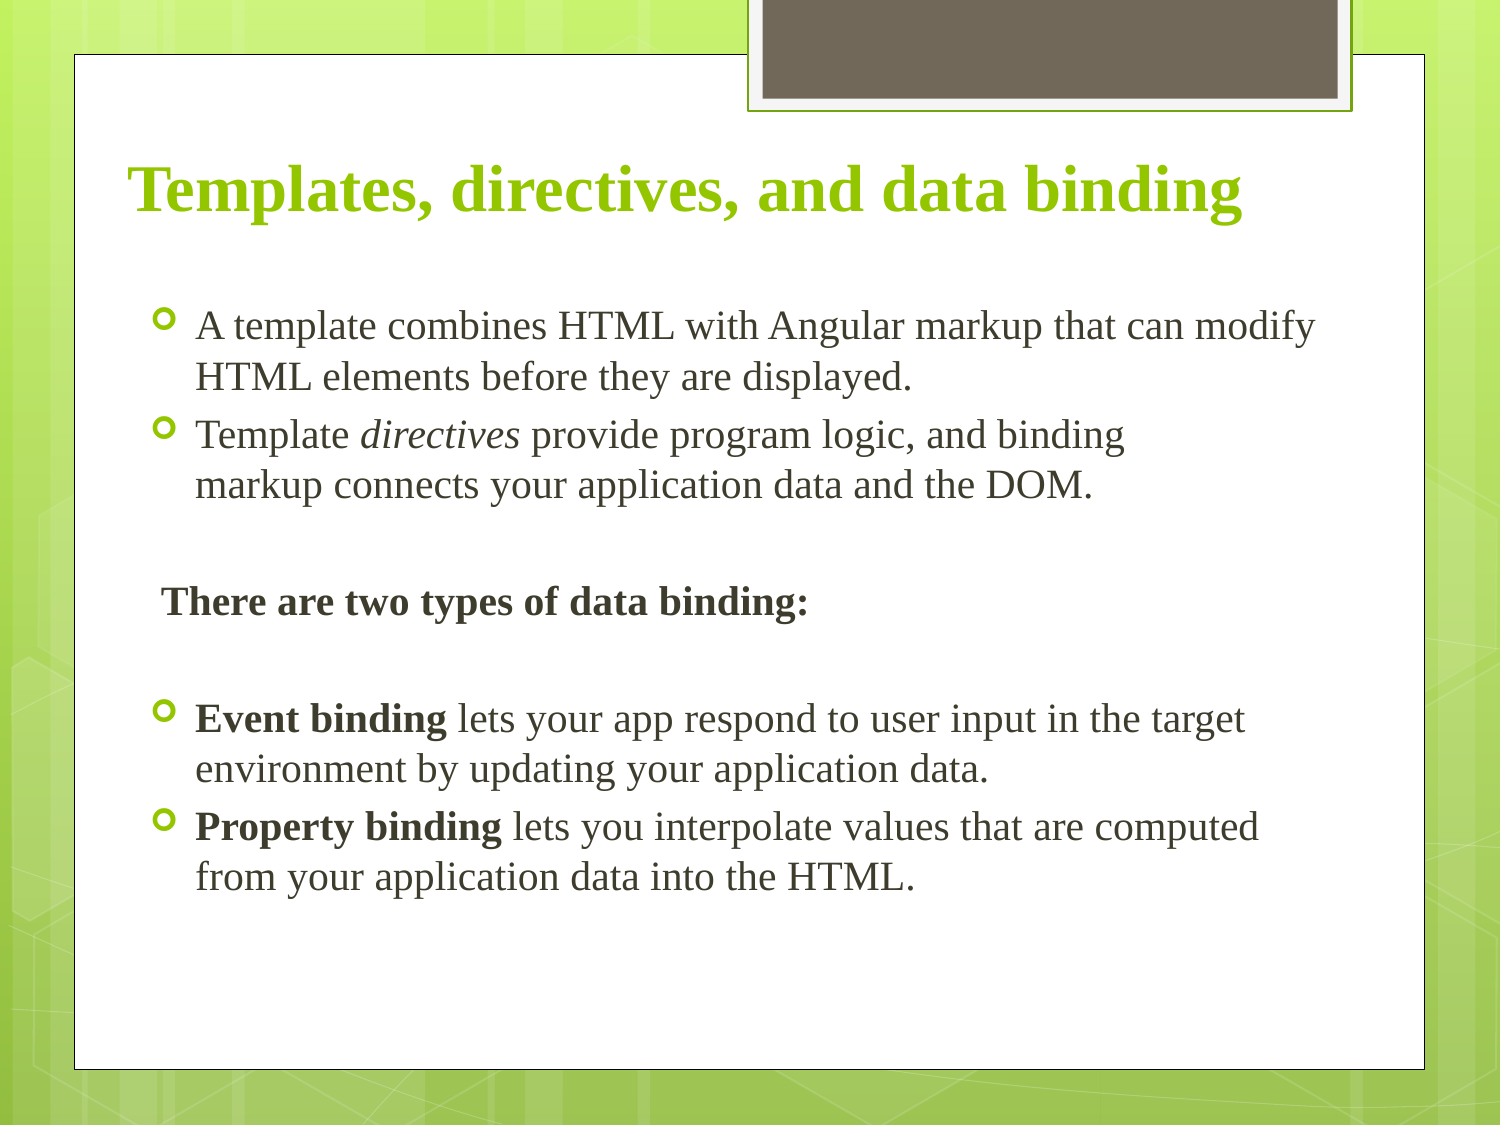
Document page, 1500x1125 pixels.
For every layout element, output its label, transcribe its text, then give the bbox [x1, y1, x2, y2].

title Templates, directives, and data binding [112, 125, 1265, 313]
list A template combines HTML with Angular markup that can modify HTML elements before they are displayed. Template directives provide program logic, and binding markup connects your application data and the DOM. There are two types of data binding: Event binding lets your app respond to user input in the target environment by updating your application data. Property binding lets you interpolate values that are computed from your application data into the HTML. [123, 290, 1353, 1024]
